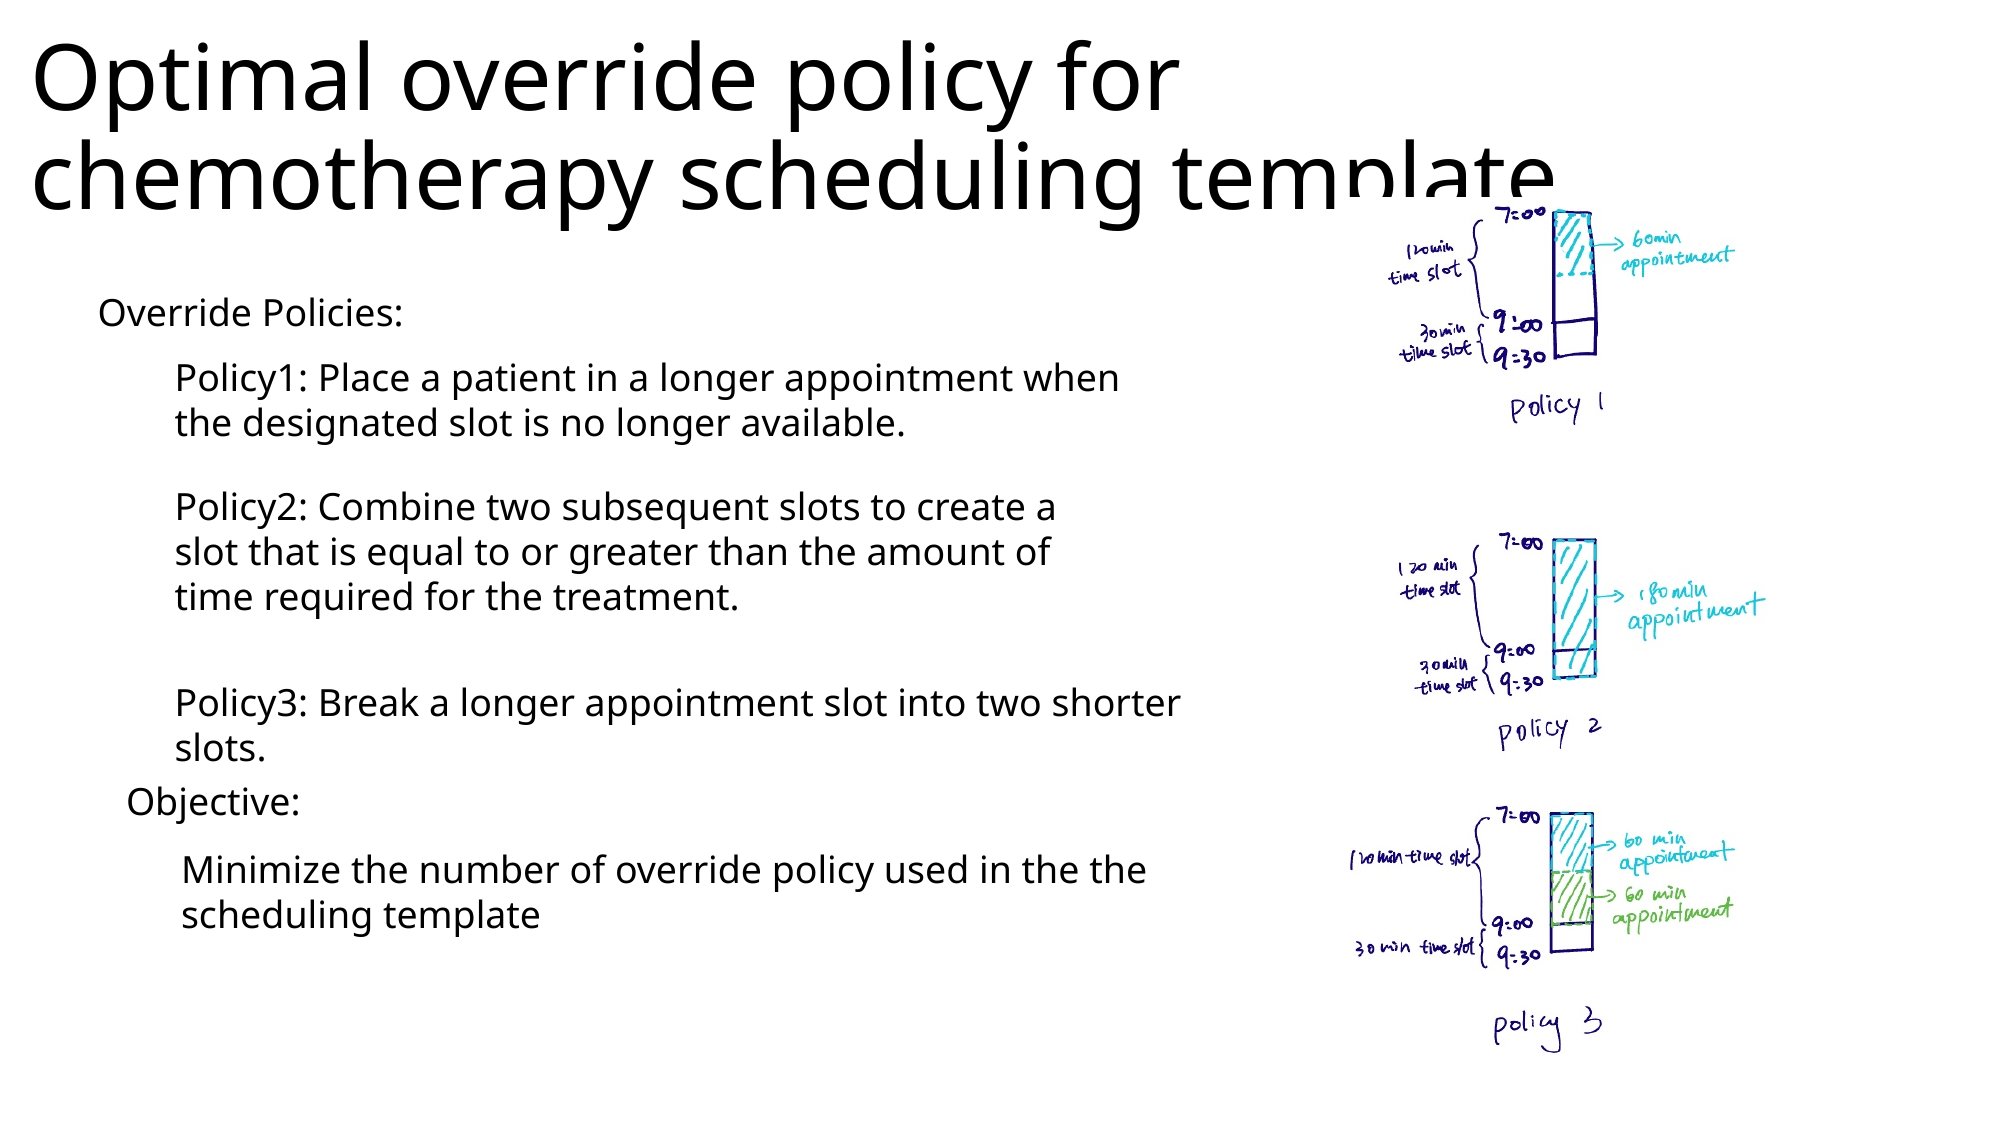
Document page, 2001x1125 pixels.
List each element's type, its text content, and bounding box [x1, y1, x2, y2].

title Optimal override policy for chemotherapy scheduling template [15, 21, 1741, 239]
text_box Objective: [111, 770, 651, 831]
text_box Policy2: Combine two subsequent slots to create a slot that is equal to or greater than the amount of time required for the treatment. [159, 475, 1108, 626]
text_box Override Policies: [82, 281, 425, 342]
picture [1346, 197, 1770, 1057]
text_box Minimize the number of override policy used in the the scheduling template [166, 838, 1280, 944]
text_box Policy3: Break a longer appointment slot into two shorter slots. [159, 671, 1212, 777]
text_box Policy1: Place a patient in a longer appointment when the designated slot is no longer available. [159, 346, 1142, 452]
